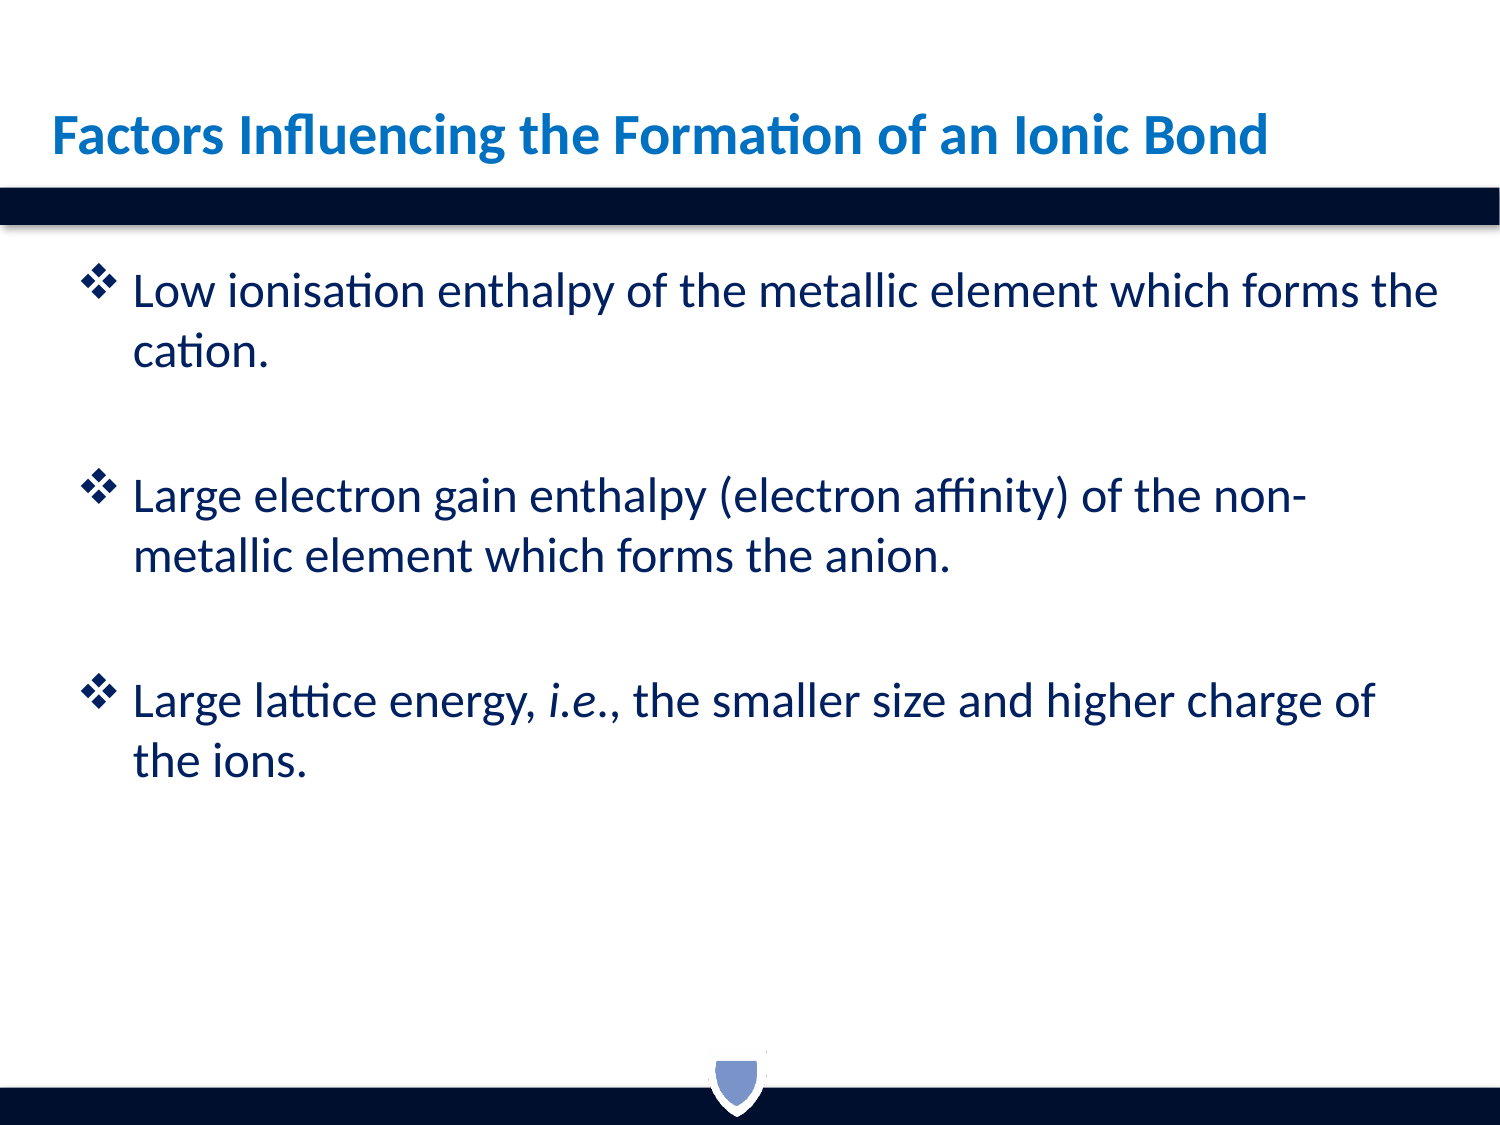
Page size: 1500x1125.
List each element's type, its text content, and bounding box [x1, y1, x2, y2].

title Factors Influencing the Formation of an Ionic Bond [37, 37, 1450, 225]
picture [706, 1061, 767, 1117]
list Low ionisation enthalpy of the metallic element which forms the cation. Large electron gain enthalpy (electron affinity) of the non-metallic element which forms the anion. Large lattice energy, i.e., the smaller size and higher charge of the ions. [42, 249, 1462, 1061]
